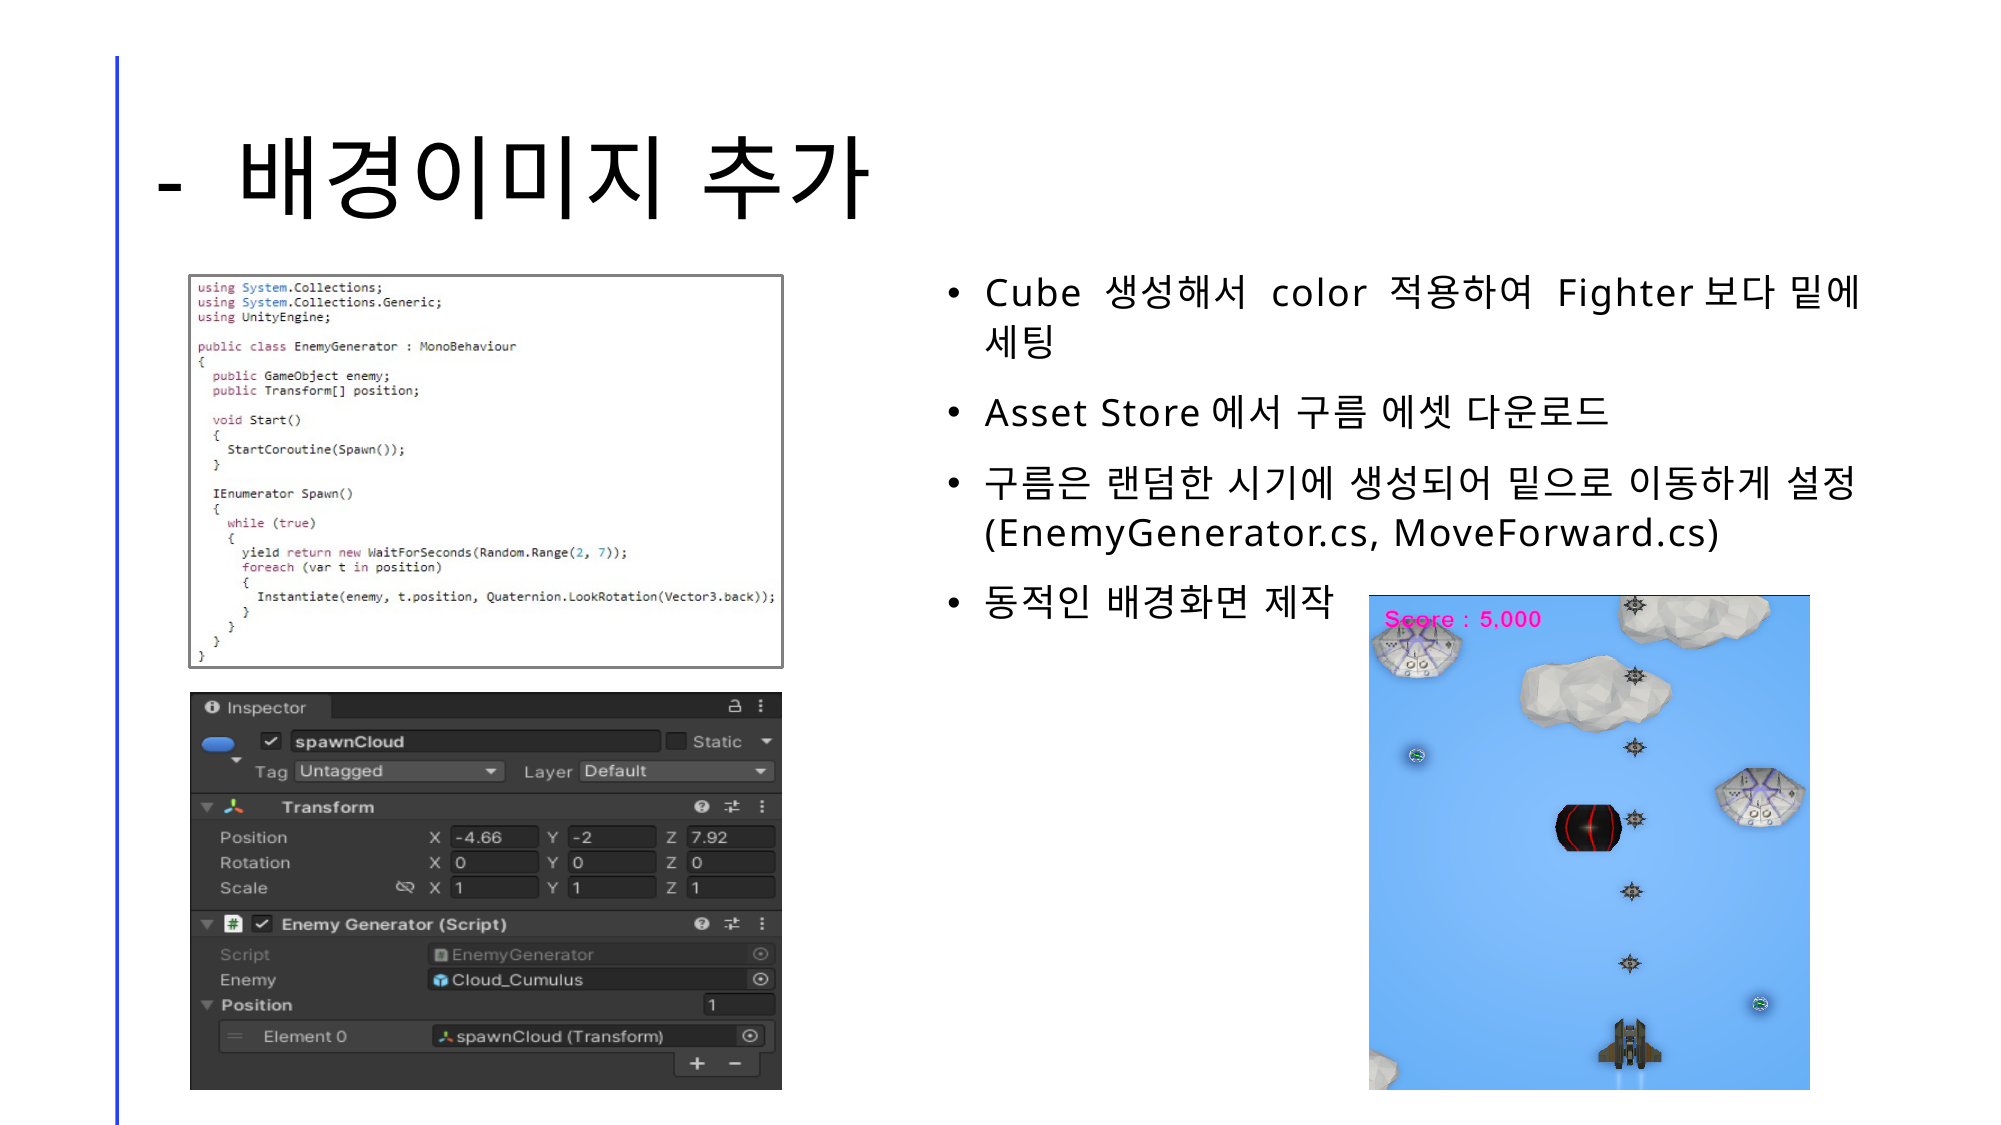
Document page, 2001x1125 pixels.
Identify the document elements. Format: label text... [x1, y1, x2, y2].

title - 배경이미지 추가 [137, 59, 1863, 278]
picture [190, 277, 782, 666]
picture [190, 692, 782, 1090]
picture [1369, 595, 1810, 1090]
list Cube 생성해서 color 적용하여 Fighter보다 밑에 세팅 Asset Store에서 구름 에셋 다운로드 구름은 랜덤한 시기에 생성되어 밑으로 이동하게 설정(EnemyGenerator.cs, MoveForward.cs) 동적인 배경화면 제작 [929, 246, 1916, 890]
